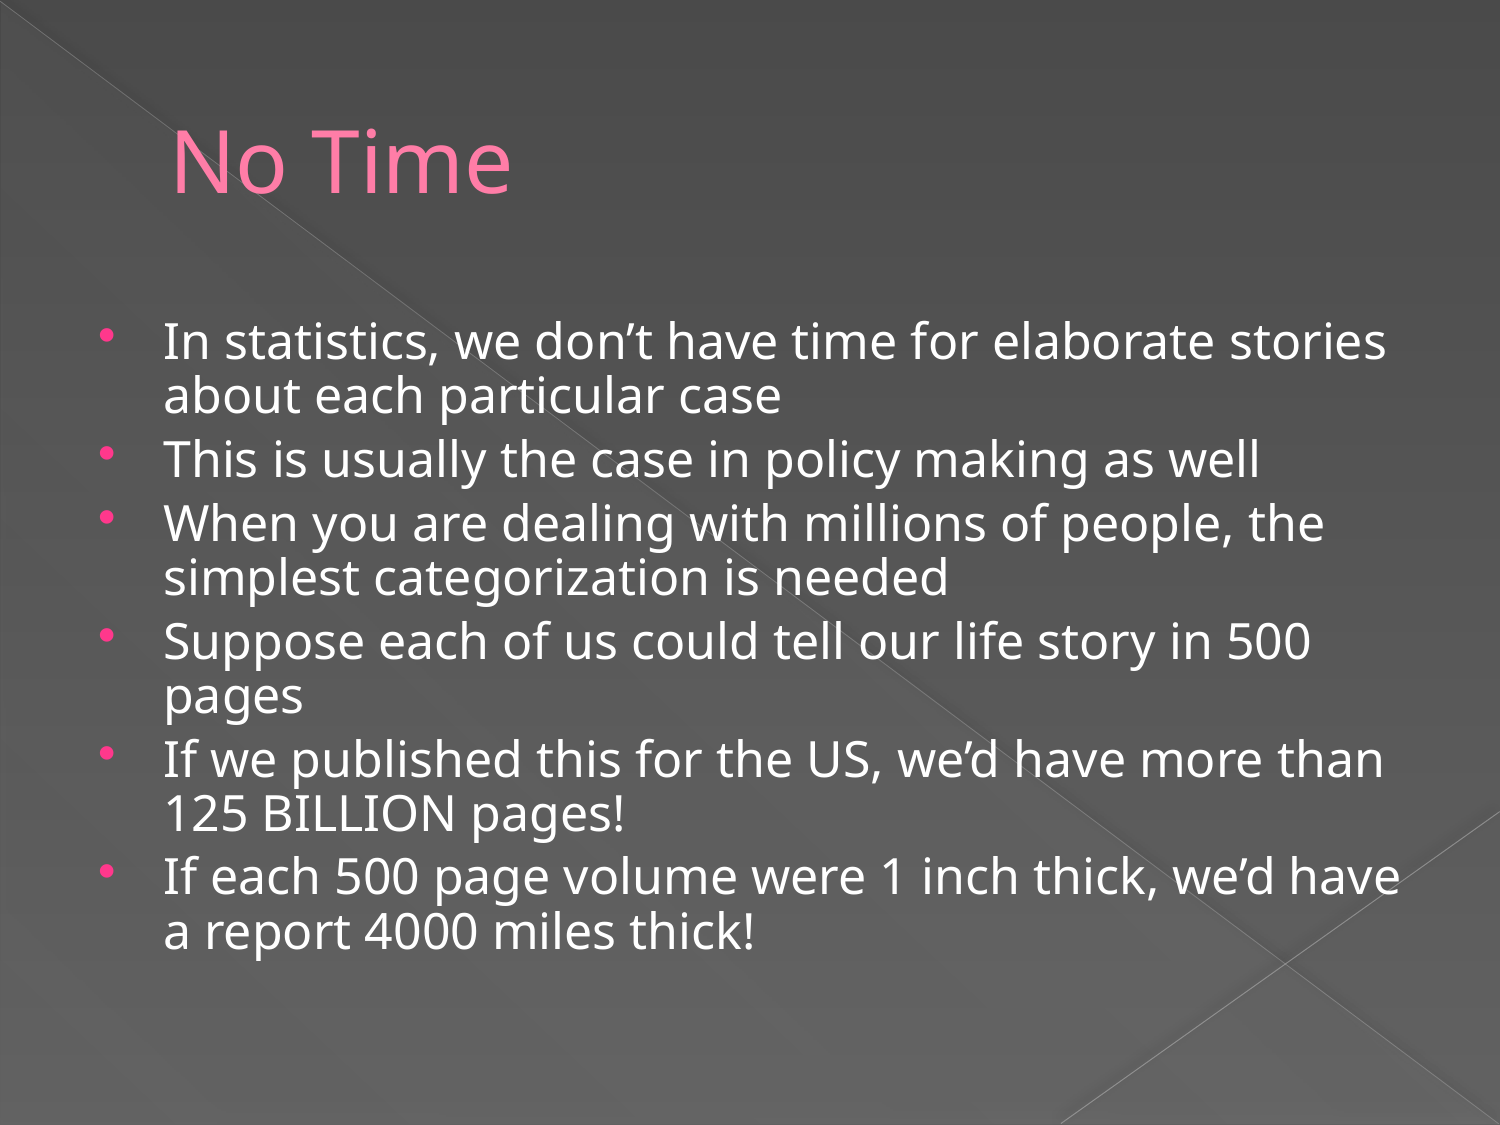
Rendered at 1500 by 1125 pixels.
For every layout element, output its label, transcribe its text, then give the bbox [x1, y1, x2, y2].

list In statistics, we don’t have time for elaborate stories about each particular case This is usually the case in policy making as well When you are dealing with millions of people, the simplest categorization is needed Suppose each of us could tell our life story in 500 pages If we published this for the US, we’d have more than 125 BILLION pages! If each 500 page volume were 1 inch thick, we’d have a report 4000 miles thick! [75, 308, 1425, 1059]
title No Time [75, 43, 1425, 274]
